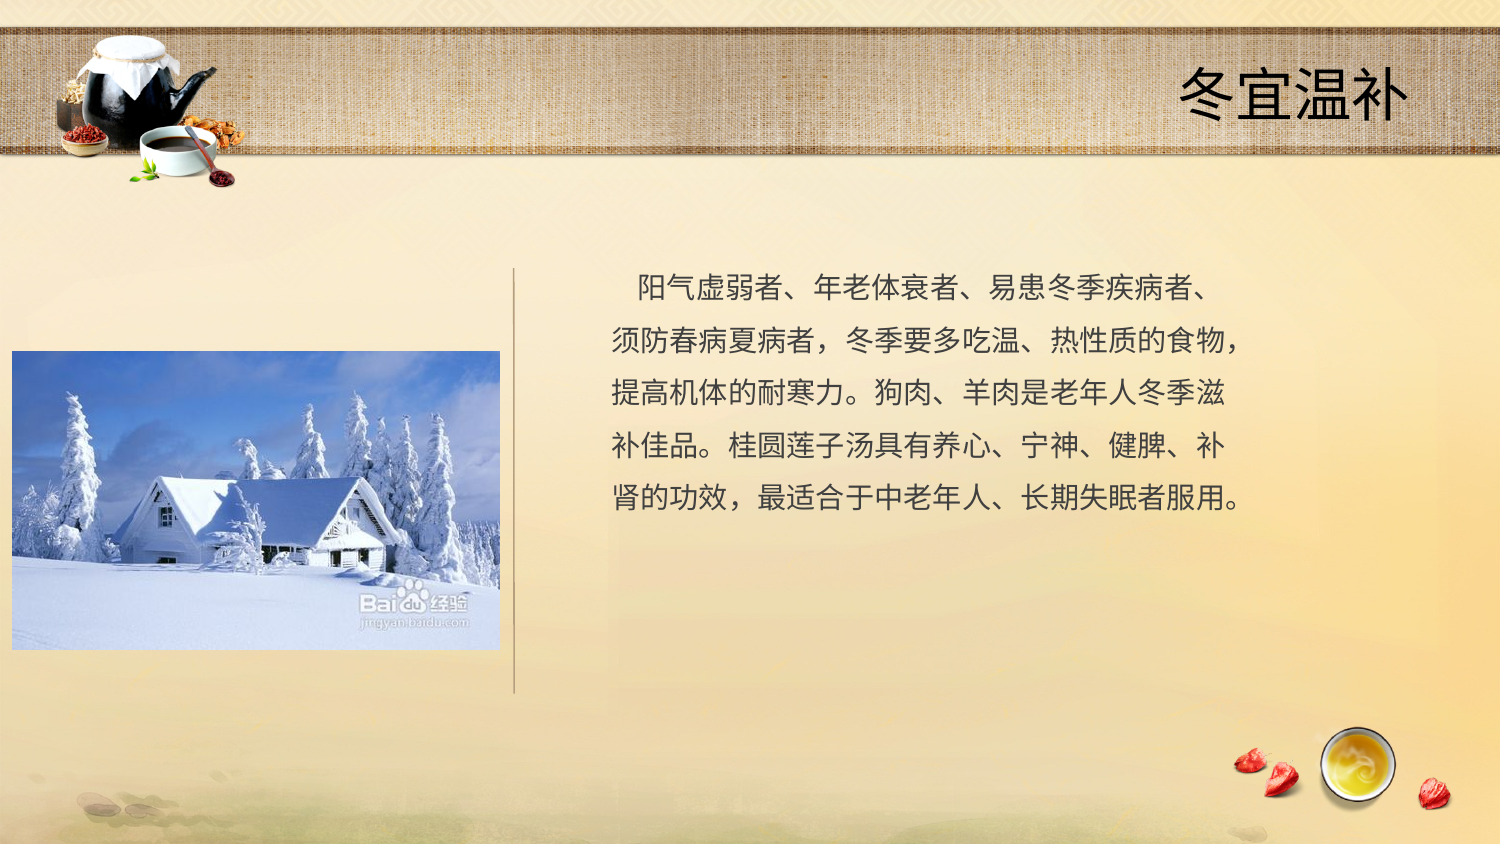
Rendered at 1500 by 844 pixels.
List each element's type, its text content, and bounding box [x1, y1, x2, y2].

picture [0, 0, 1500, 844]
title 冬宜温补 [75, 36, 1425, 151]
text_box 阳气虚弱者、年老体衰者、易患冬季疾病者、须防春病夏病者，冬季要多吃温、热性质的食物，提高机体的耐寒力。狗肉、羊肉是老年人冬季滋补佳品。桂圆莲子汤具有养心、宁神、健脾、补肾的功效，最适合于中老年人、长期失眠者服用。 [596, 244, 1247, 522]
